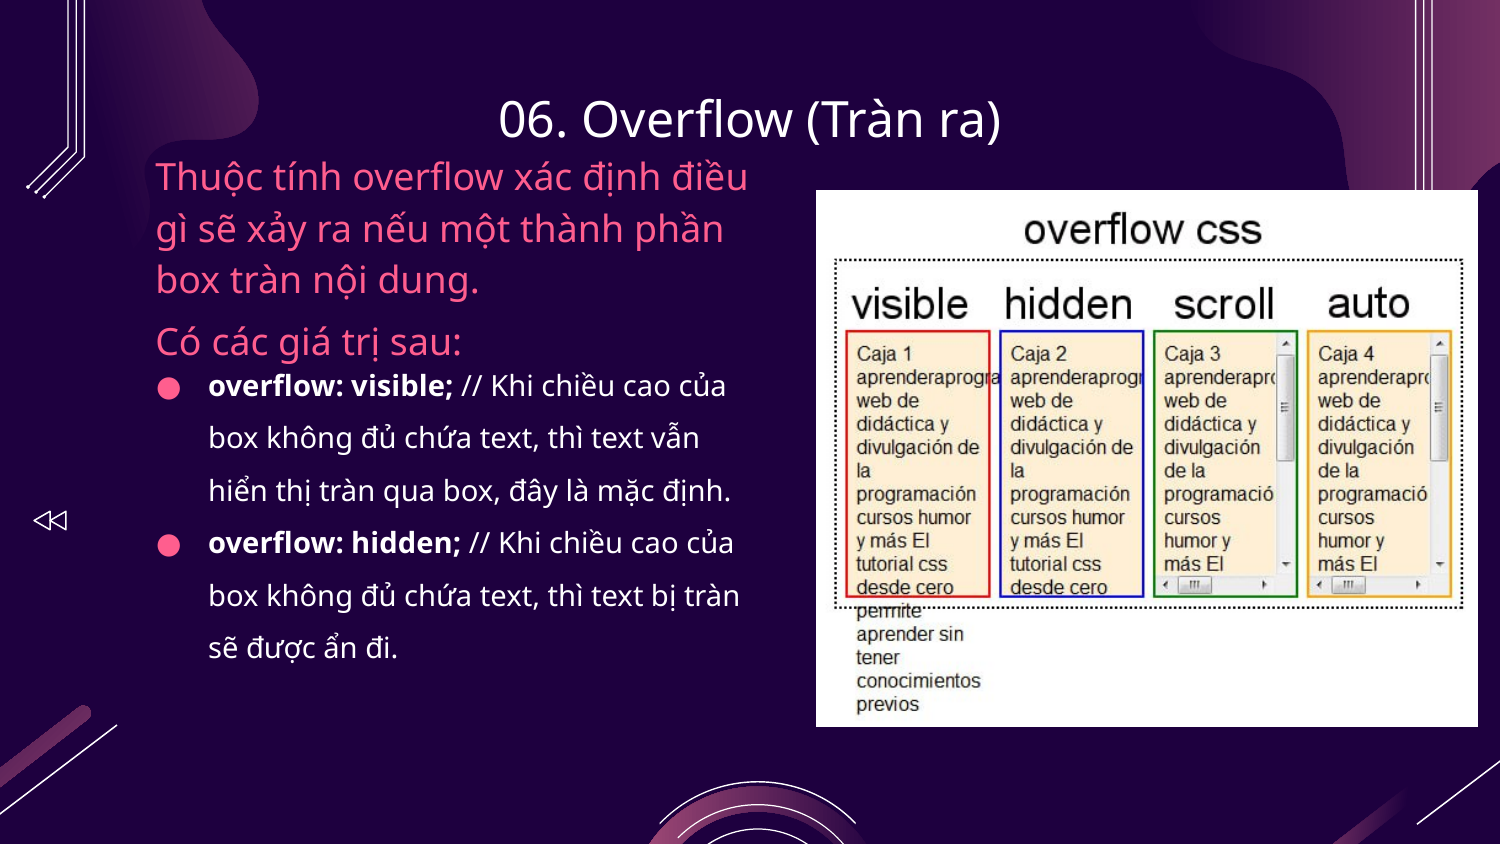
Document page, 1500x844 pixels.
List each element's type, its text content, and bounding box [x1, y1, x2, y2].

subtitle overflow: visible; // Khi chiều cao của box không đủ chứa text, thì text vẫn hiển thị tràn qua box, đây là mặc định. overflow: hidden; // Khi chiều cao của box không đủ chứa text, thì text bị tràn sẽ được ẩn đi. [118, 334, 772, 732]
subtitle Thuộc tính overflow xác định điều gì sẽ xảy ra nếu một thành phần box tràn nội dung. [140, 249, 802, 310]
text_box Có các giá trị sau: [140, 310, 802, 378]
title 06. Overflow (Tràn ra) [118, 72, 1382, 167]
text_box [626, 780, 889, 844]
picture [816, 189, 1478, 728]
